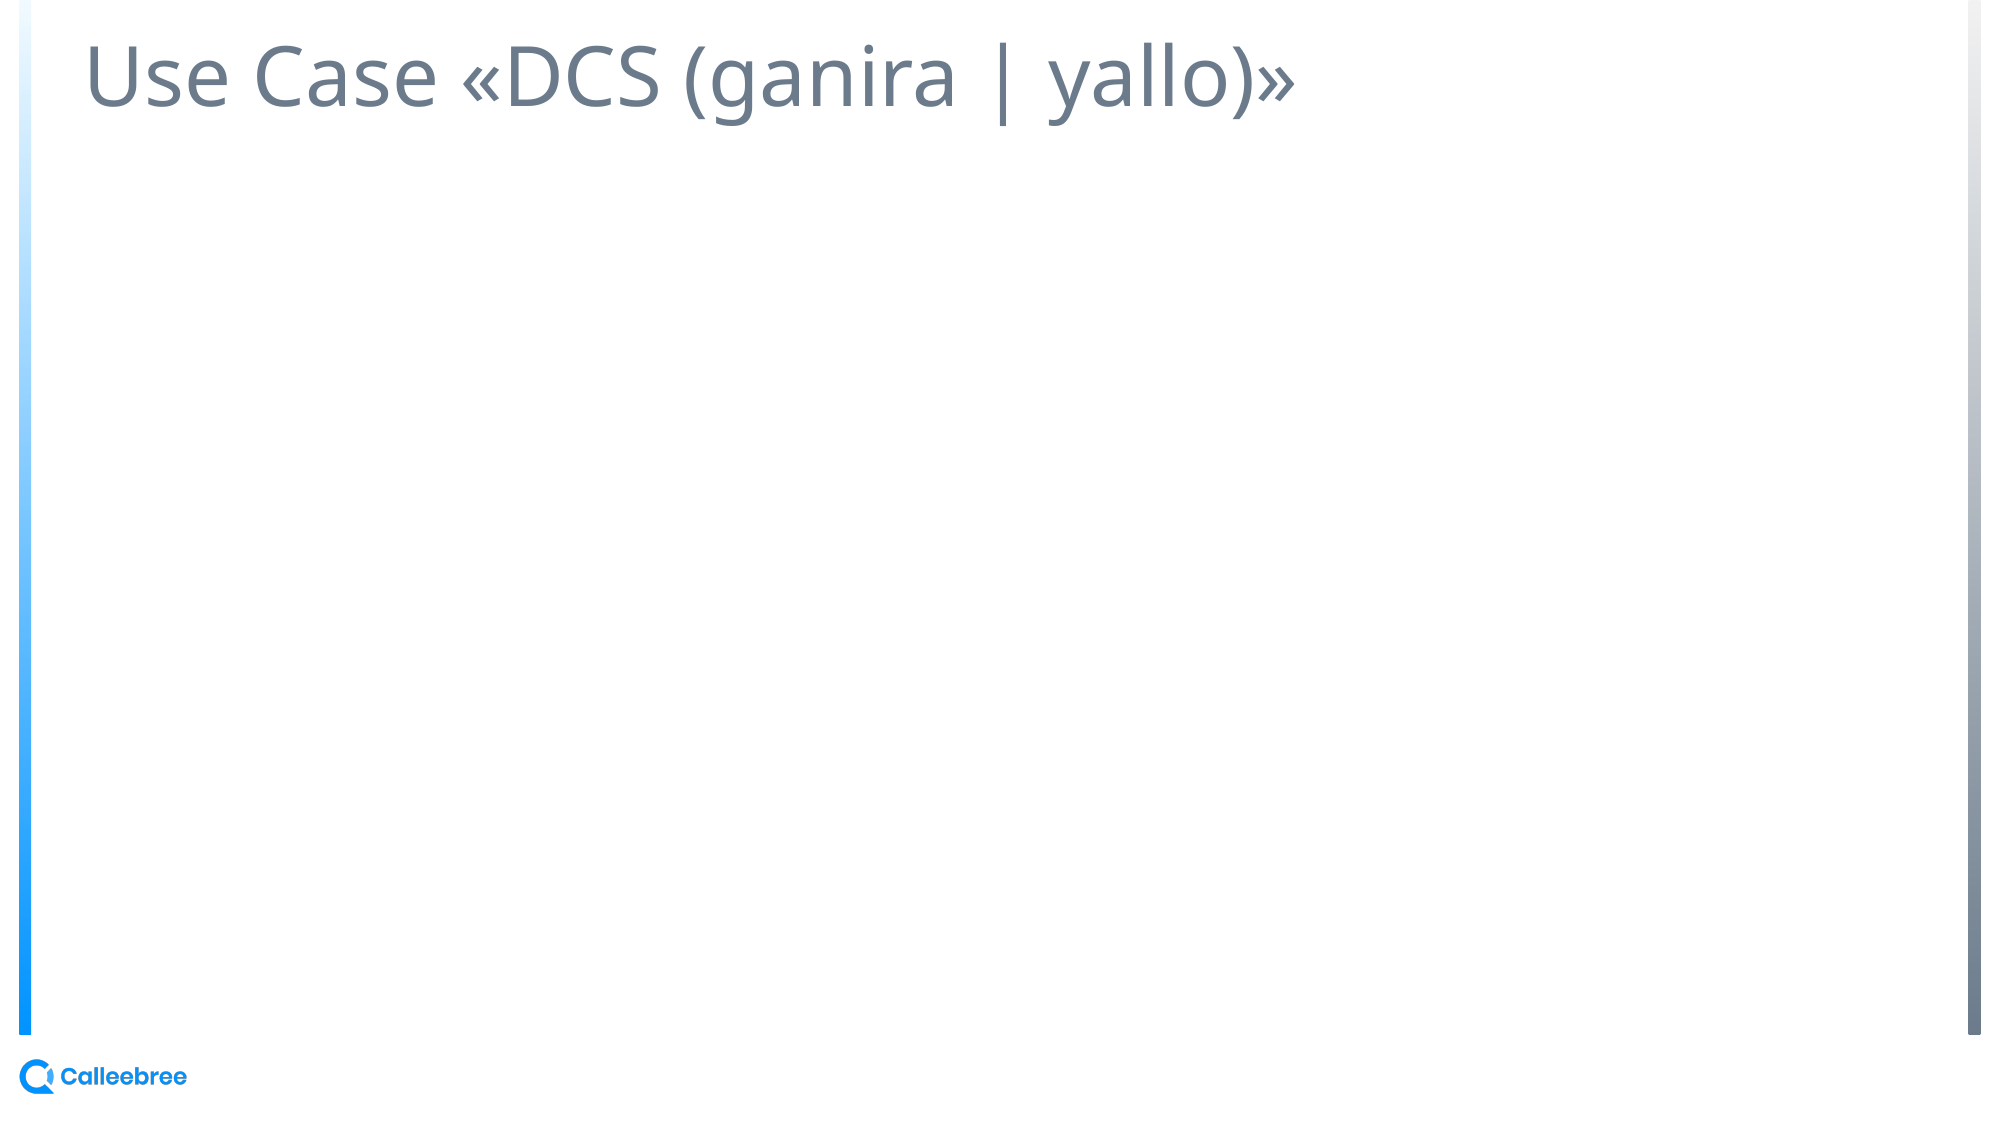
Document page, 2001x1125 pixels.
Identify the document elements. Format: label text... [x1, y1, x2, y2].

picture [16, 1057, 190, 1097]
title Use Case «DCS (ganira | yallo)» [68, 27, 1932, 122]
